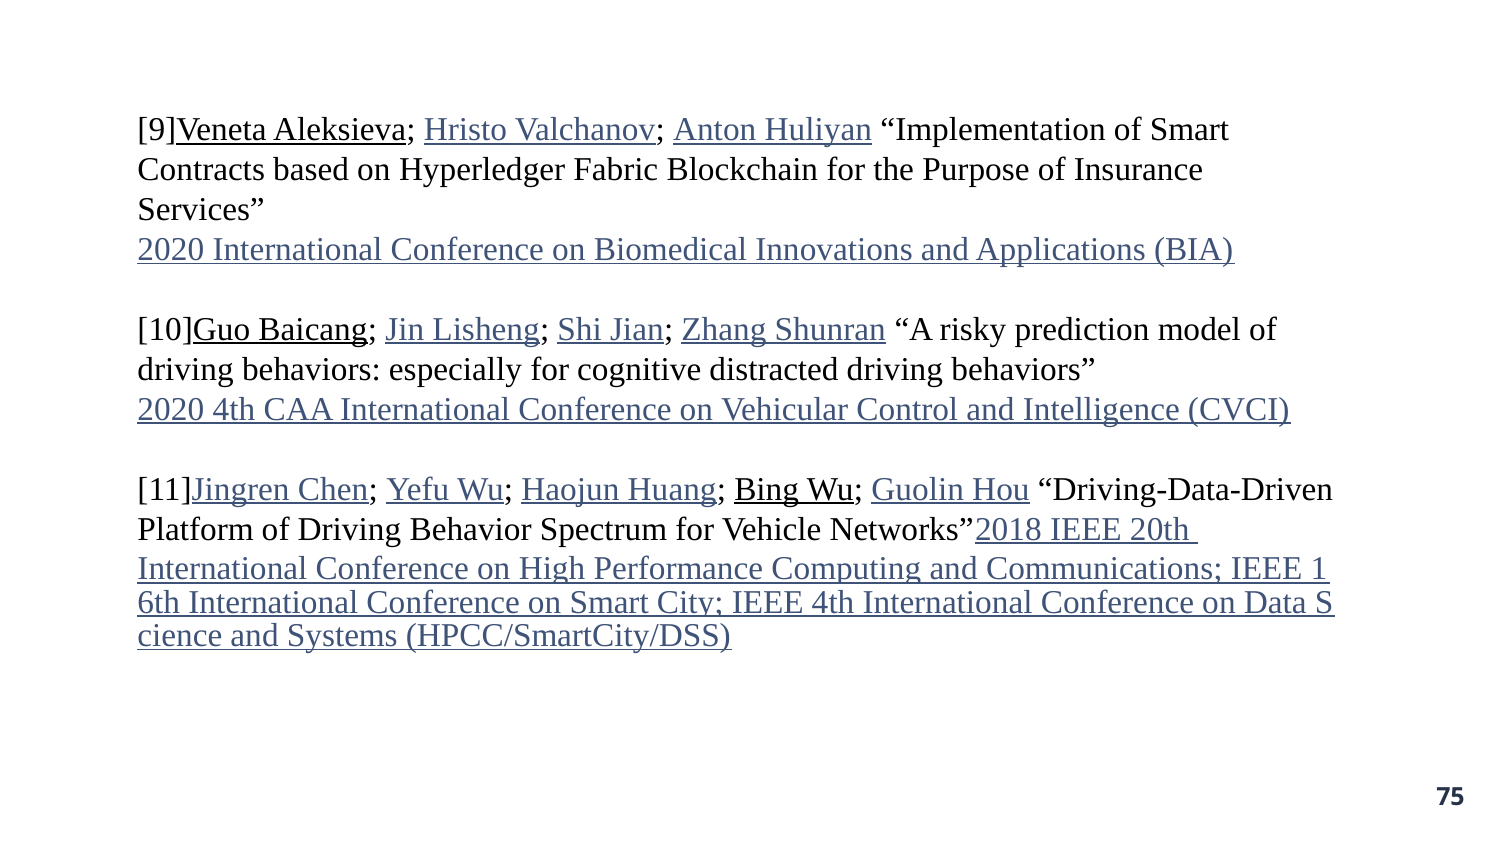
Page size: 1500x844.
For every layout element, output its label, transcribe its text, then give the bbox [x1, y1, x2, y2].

text_box [9]Veneta Aleksieva; Hristo Valchanov; Anton Huliyan “Implementation of Smart Contracts based on Hyperledger Fabric Blockchain for the Purpose of Insurance Services”2020 International Conference on Biomedical Innovations and Applications (BIA) [10]Guo Baicang; Jin Lisheng; Shi Jian; Zhang Shunran “A risky prediction model of driving behaviors: especially for cognitive distracted driving behaviors” 2020 4th CAA International Conference on Vehicular Control and Intelligence (CVCI) [11]Jingren Chen; Yefu Wu; Haojun Huang; Bing Wu; Guolin Hou “Driving-Data-Driven Platform of Driving Behavior Spectrum for Vehicle Networks”2018 IEEE 20th International Conference on High Performance Computing and Communications; IEEE 16th International Conference on Smart City; IEEE 4th International Conference on Data Science and Systems (HPCC/SmartCity/DSS) [122, 92, 1354, 642]
slide_number ‹#› [1389, 764, 1480, 830]
